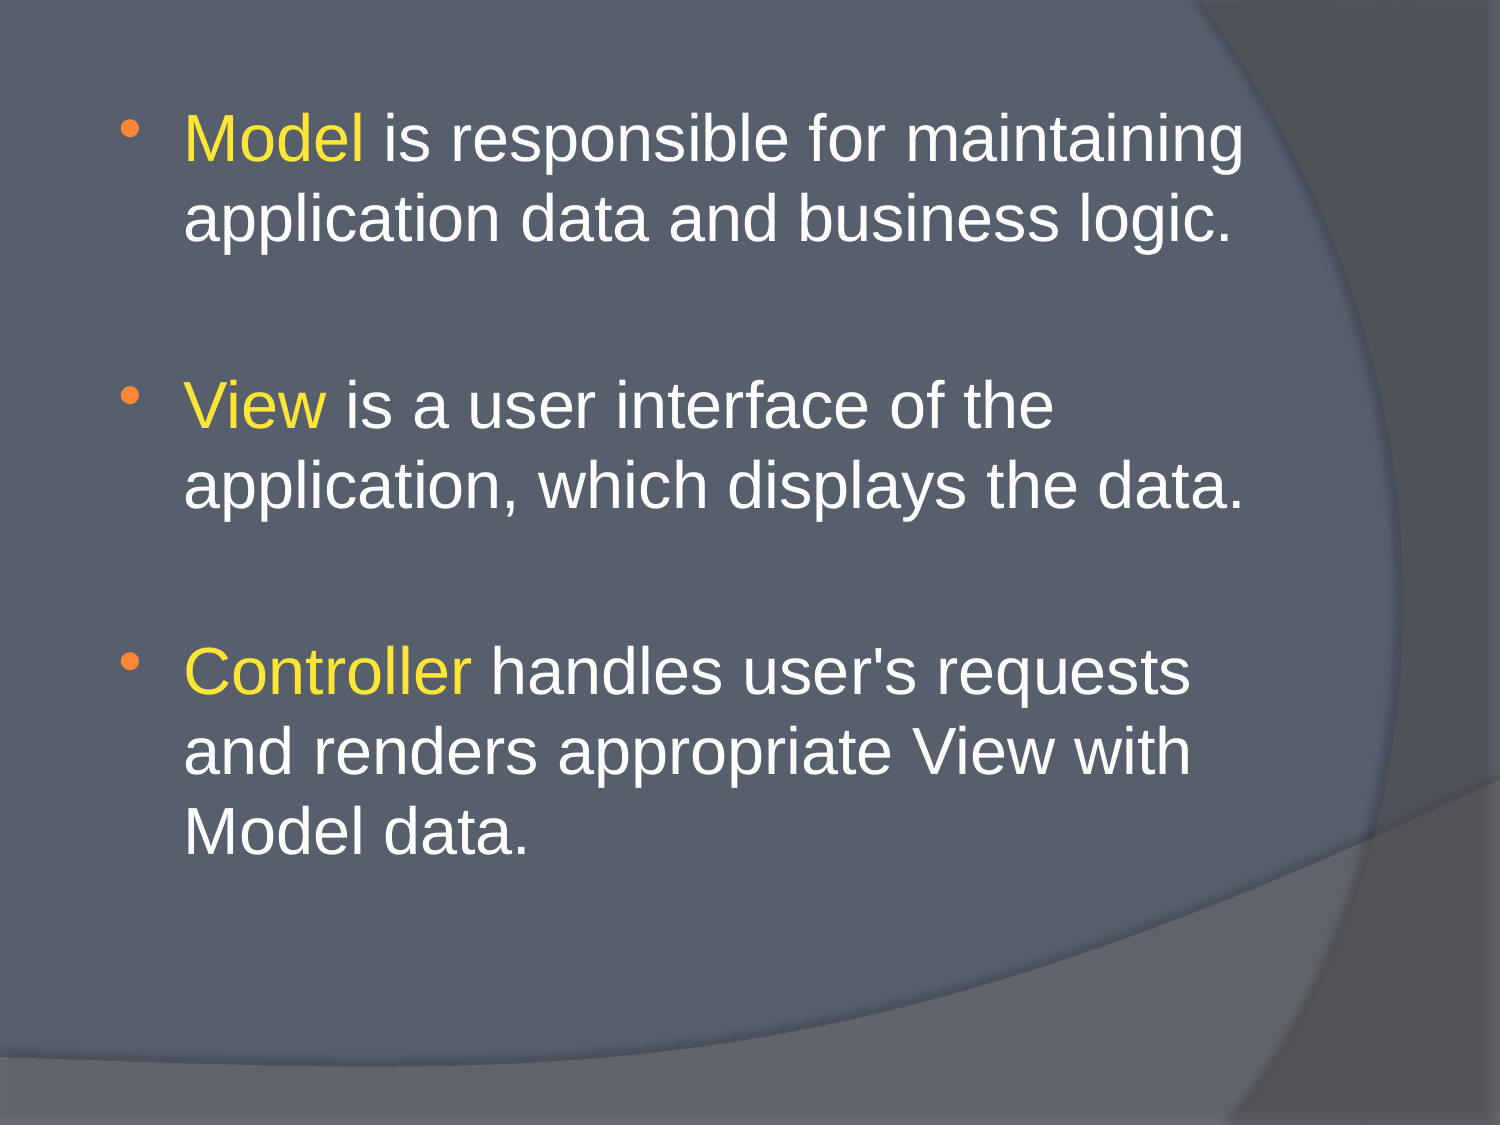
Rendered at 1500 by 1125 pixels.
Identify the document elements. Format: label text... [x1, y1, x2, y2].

list Model is responsible for maintaining application data and business logic. View is a user interface of the application, which displays the data. Controller handles user's requests and renders appropriate View with Model data. [99, 87, 1325, 913]
